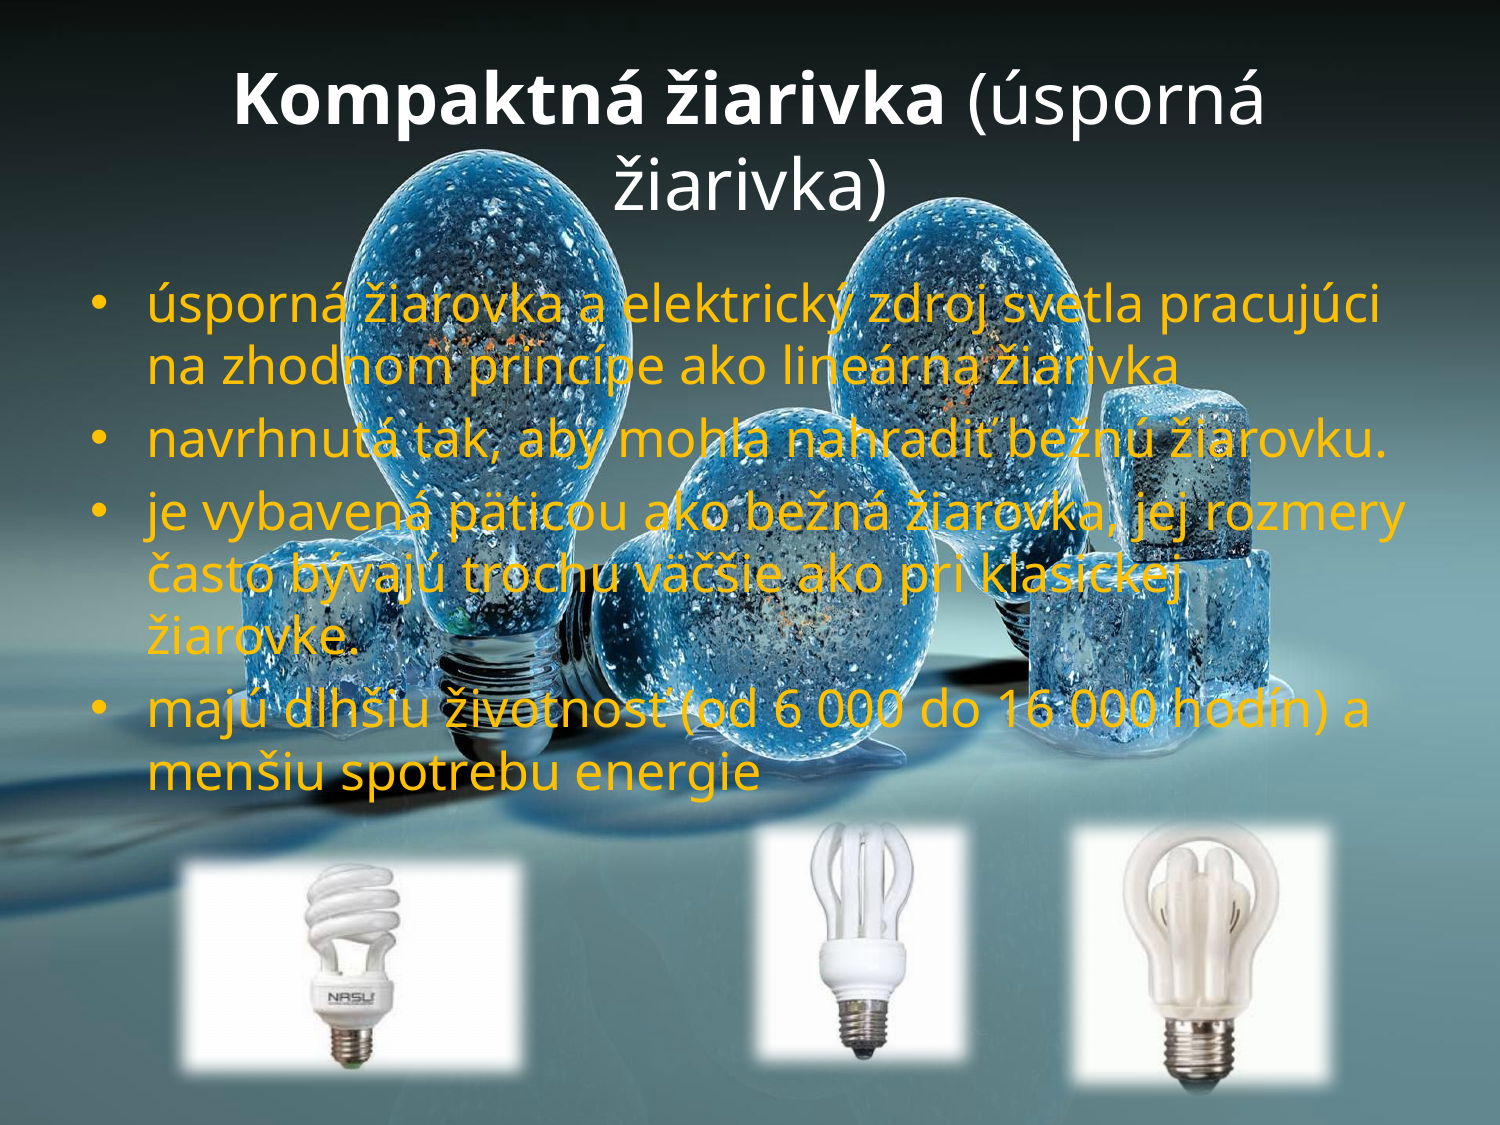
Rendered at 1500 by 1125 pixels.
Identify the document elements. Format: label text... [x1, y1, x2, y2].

list úsporná žiarovka a elektrický zdroj svetla pracujúci na zhodnom princípe ako lineárna žiarivka navrhnutá tak, aby mohla nahradiť bežnú žiarovku. je vybavená päticou ako bežná žiarovka, jej rozmery často bývajú trochu väčšie ako pri klasickej žiarovke. majú dlhšiu životnosť (od 6 000 do 16 000 hodín) a menšiu spotrebu energie [75, 262, 1425, 1005]
title Kompaktná žiarivka (úsporná žiarivka) [75, 45, 1425, 233]
picture [0, 0, 1500, 1125]
